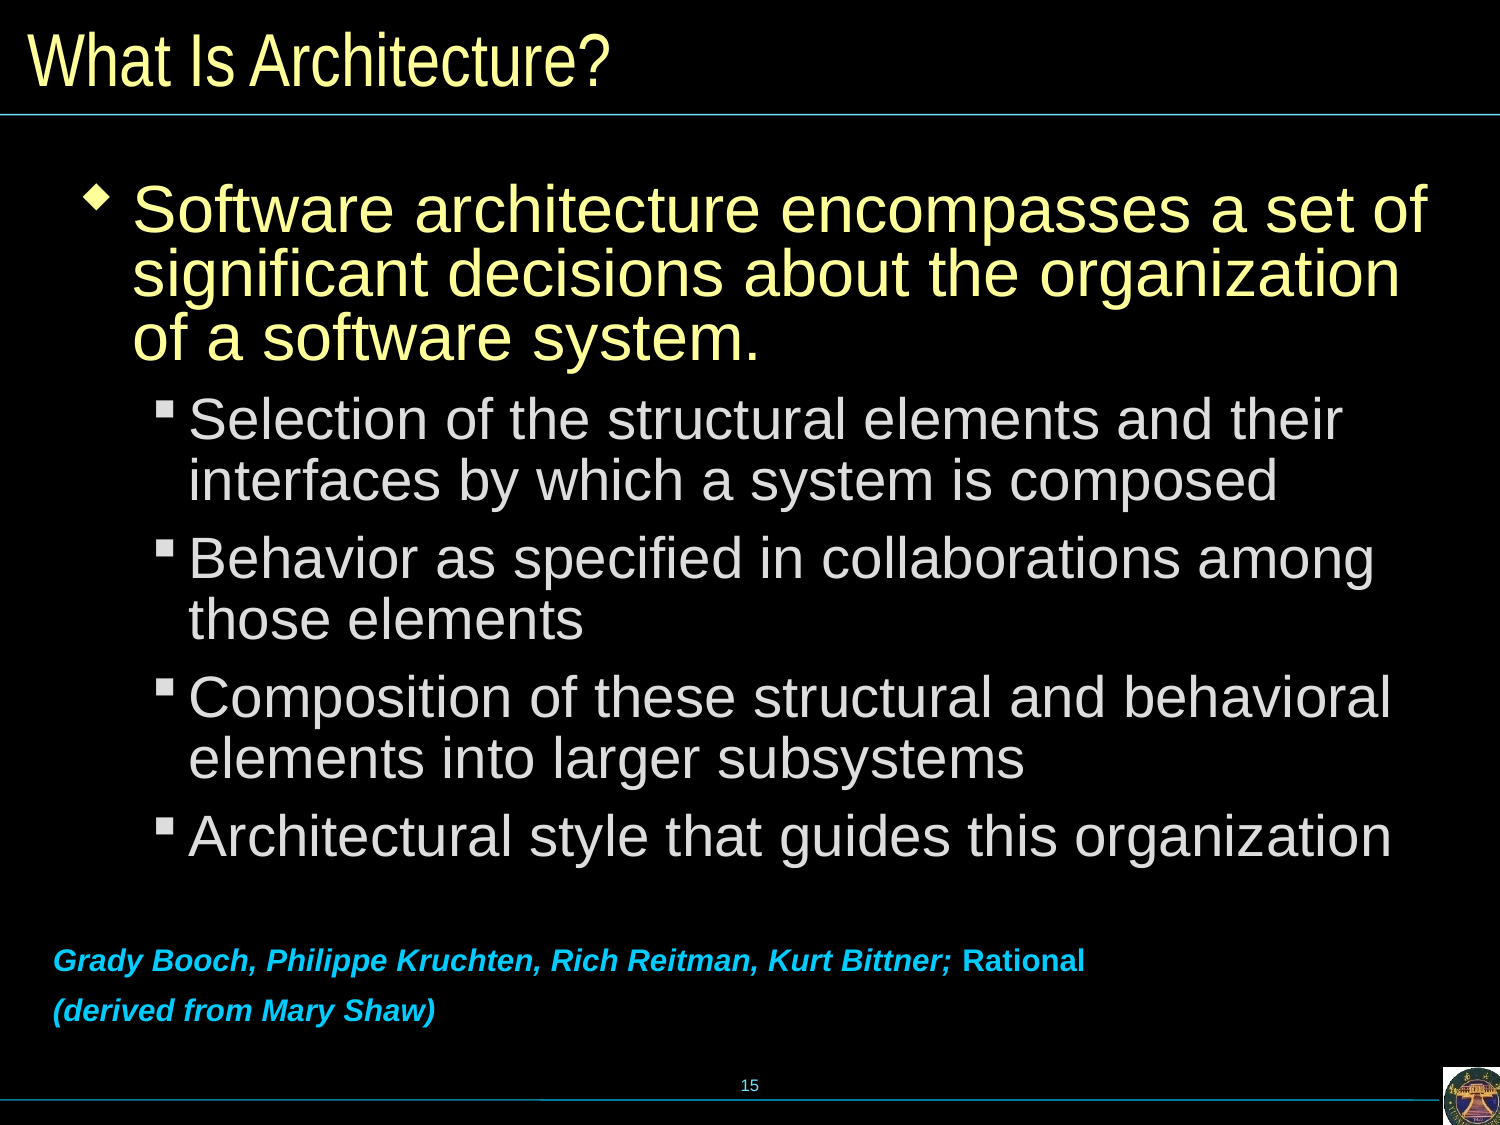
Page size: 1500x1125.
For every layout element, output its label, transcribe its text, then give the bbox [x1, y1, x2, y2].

list Software architecture encompasses a set of significant decisions about the organization of a software system. Selection of the structural elements and their interfaces by which a system is composed Behavior as specified in collaborations among those elements Composition of these structural and behavioral elements into larger subsystems Architectural style that guides this organization [59, 172, 1452, 1000]
text_box Grady Booch, Philippe Kruchten, Rich Reitman, Kurt Bittner; Rational (derived from Mary Shaw) [38, 937, 1101, 1035]
title What Is Architecture? [12, 12, 1489, 100]
picture [1443, 1067, 1500, 1125]
